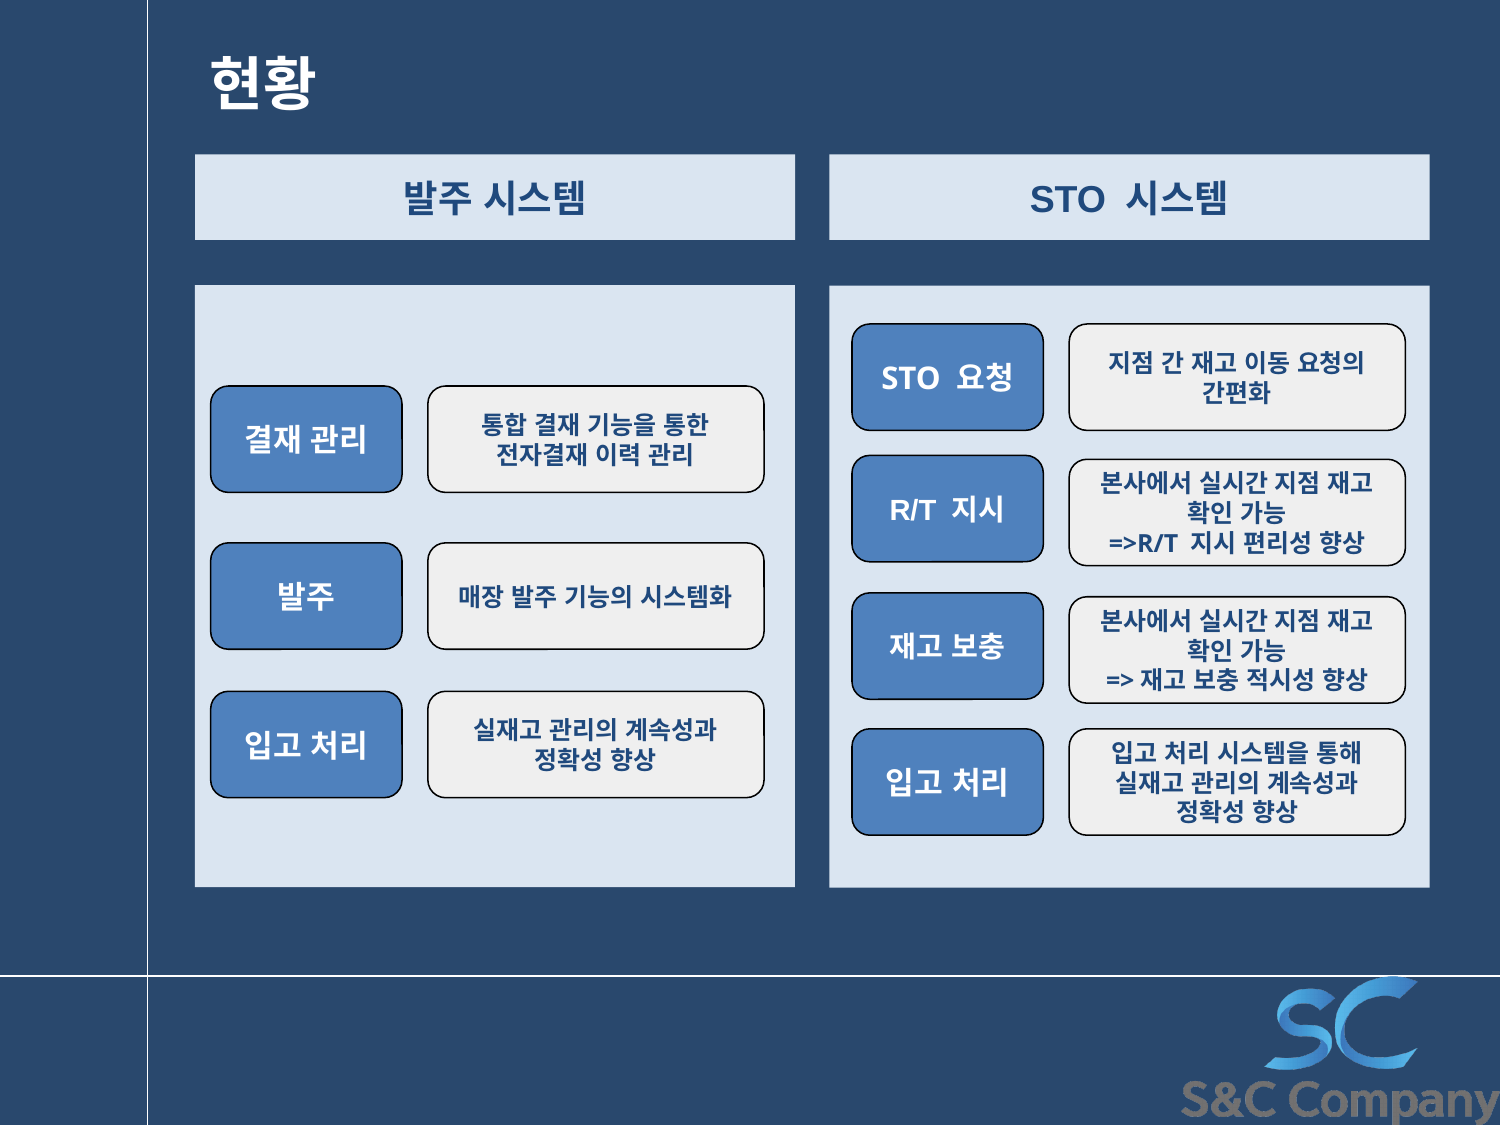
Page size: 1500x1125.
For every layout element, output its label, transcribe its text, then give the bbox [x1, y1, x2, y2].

picture [1181, 976, 1500, 1125]
text_box 결재 관리 [210, 385, 403, 493]
text_box 입고 처리 시스템을 통해 실재고 관리의 계속성과 정확성 향상 [1069, 728, 1406, 836]
text_box 본사에서 실시간 지점 재고 확인 가능 =>R/T 지시 편리성 향상 [1069, 459, 1406, 566]
text_box 통합 결재 기능을 통한 전자결재 이력 관리 [427, 385, 765, 493]
text_box 재고 보충 [851, 592, 1044, 700]
text_box STO 시스템 [829, 154, 1430, 240]
text_box 입고 처리 [851, 728, 1044, 836]
text_box 지점 간 재고 이동 요청의 간편화 [1069, 323, 1406, 431]
text_box [194, 285, 795, 888]
text_box 발주 [210, 542, 403, 650]
text_box STO 요청 [851, 323, 1044, 431]
text_box 입고 처리 [210, 691, 403, 798]
text_box R/T 지시 [851, 455, 1044, 562]
text_box 매장 발주 기능의 시스템화 [427, 542, 765, 650]
text_box [829, 285, 1430, 888]
text_box 실재고 관리의 계속성과 정확성 향상 [427, 691, 765, 798]
text_box 현황 [194, 39, 946, 195]
text_box 본사에서 실시간 지점 재고 확인 가능 =>재고 보충 적시성 향상 [1069, 596, 1406, 704]
text_box 발주 시스템 [195, 154, 796, 240]
